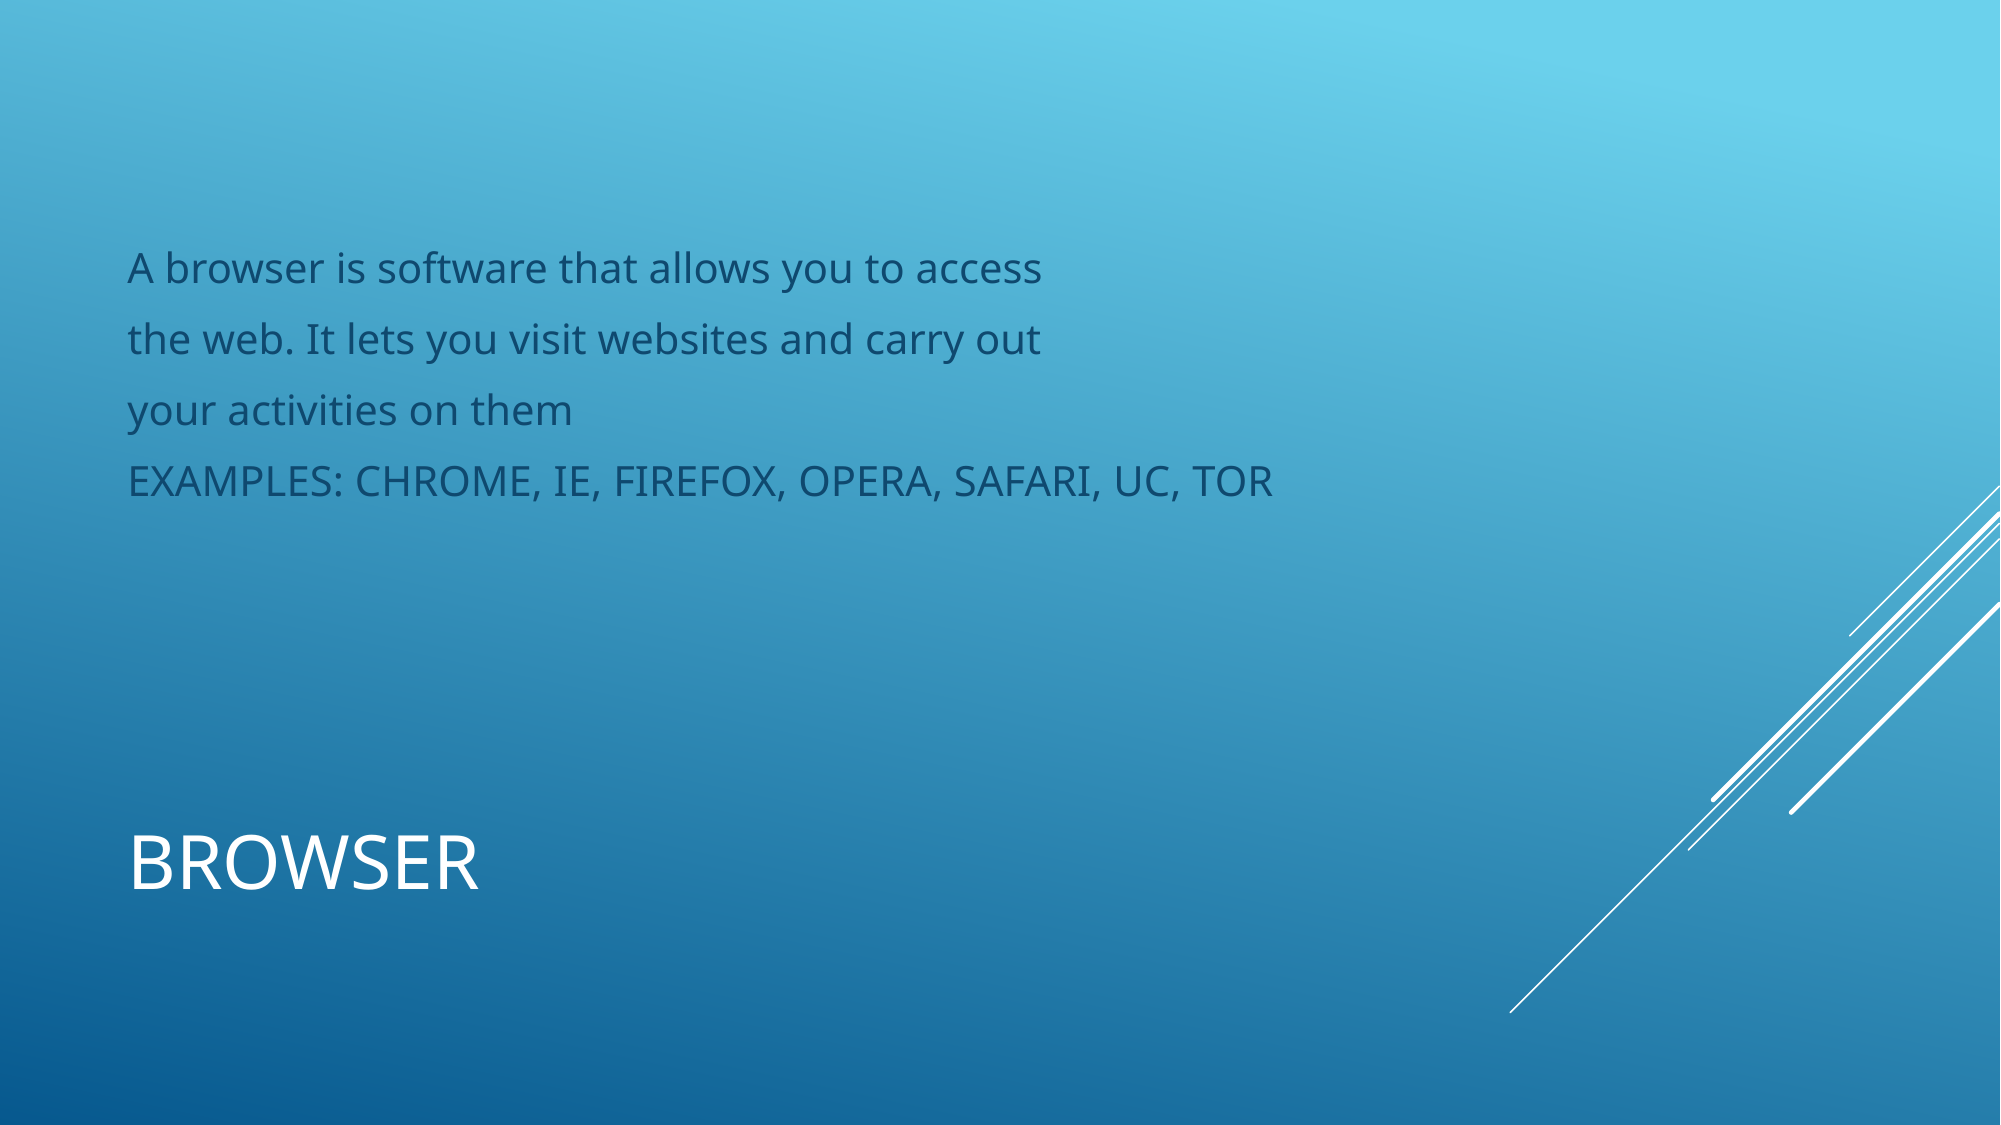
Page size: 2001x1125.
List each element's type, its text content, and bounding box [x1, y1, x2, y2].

title BROWSER [112, 736, 1513, 984]
list A browser is software that allows you to access the web. It lets you visit websites and carry out your activities on them EXAMPLES: CHROME, IE, FIREFOX, OPERA, SAFARI, UC, TOR [112, 112, 1513, 706]
